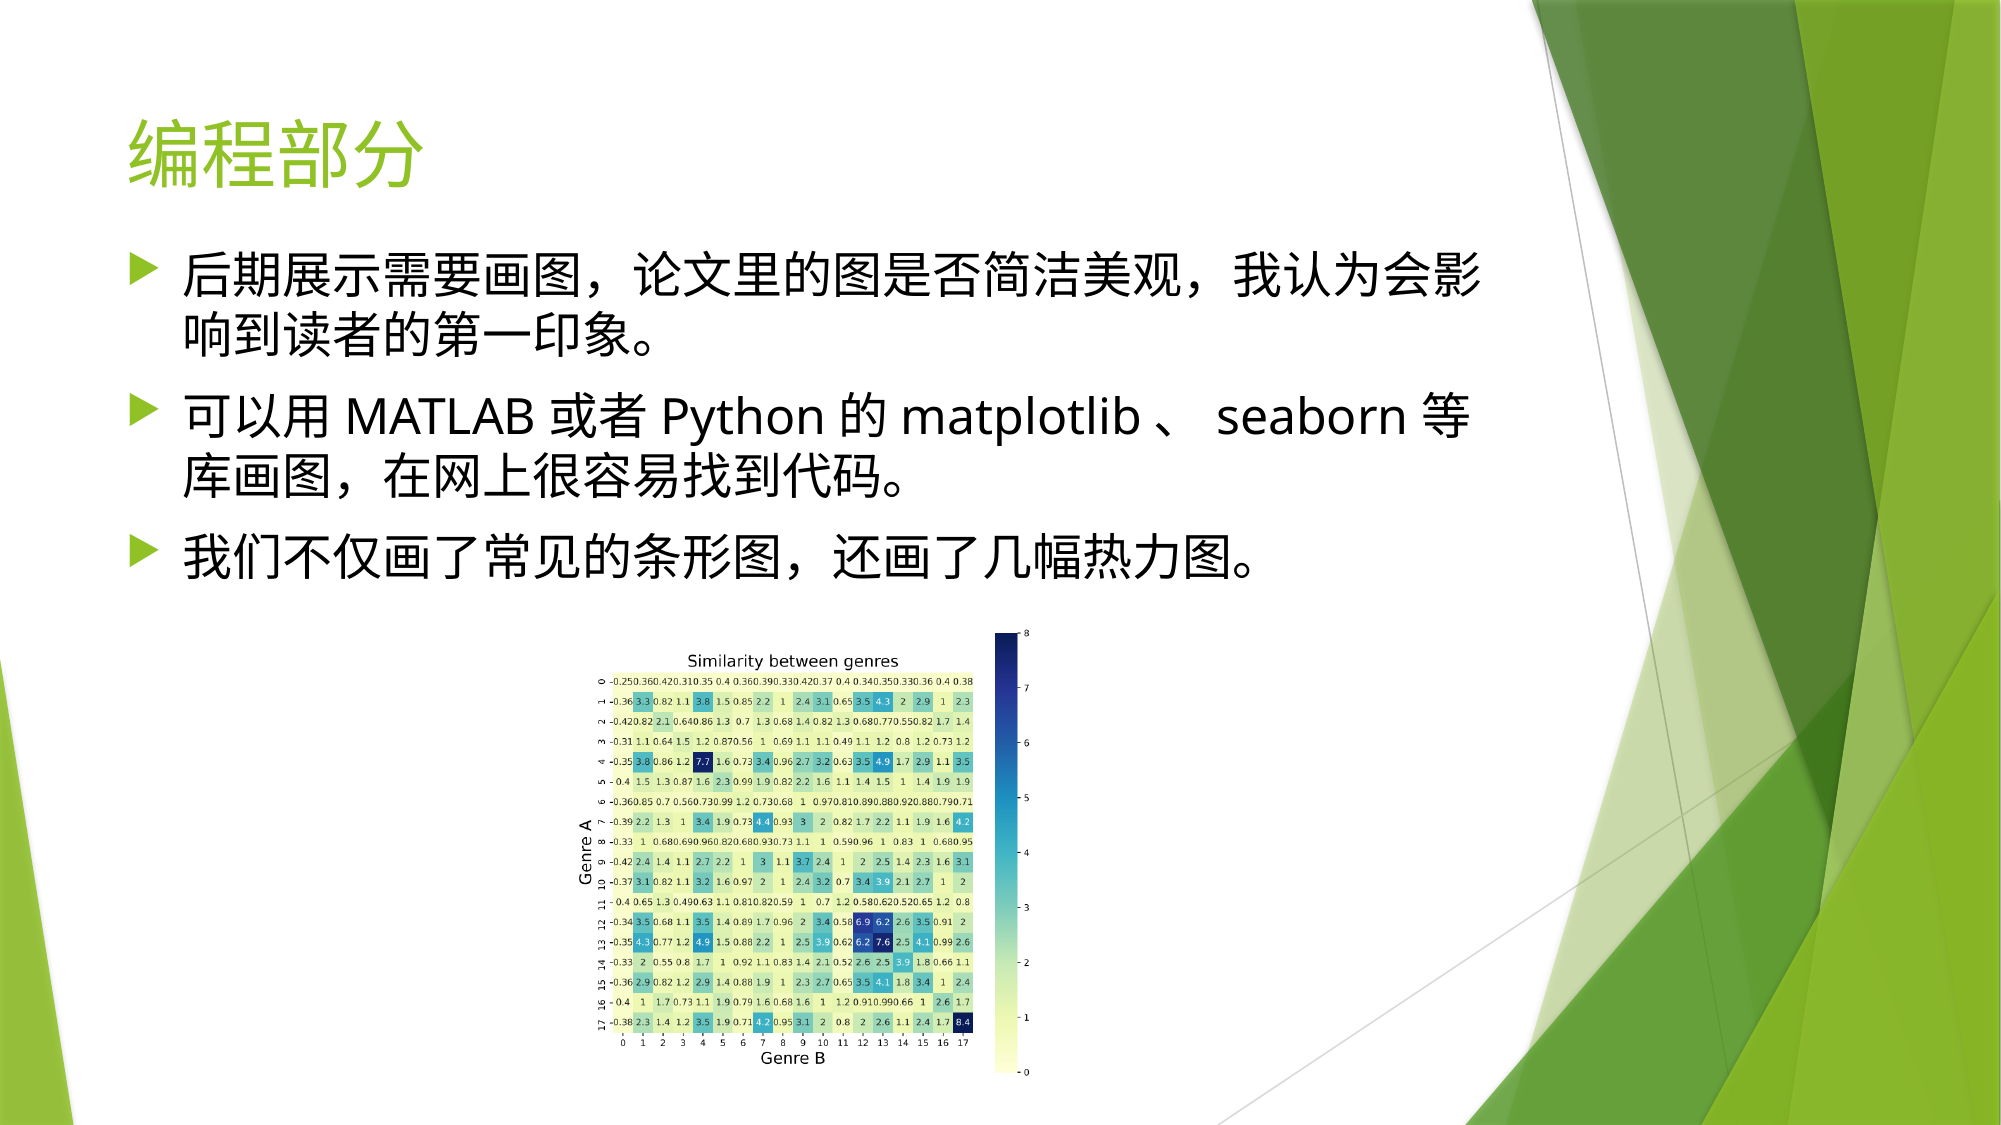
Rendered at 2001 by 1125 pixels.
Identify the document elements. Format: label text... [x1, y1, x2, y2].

list 后期展示需要画图，论文里的图是否简洁美观，我认为会影响到读者的第一印象。 可以用MATLAB或者Python的matplotlib、seaborn等库画图，在网上很容易找到代码。 我们不仅画了常见的条形图，还画了几幅热力图。 [111, 236, 1522, 1100]
picture [577, 596, 1055, 1094]
title 编程部分 [111, 99, 1522, 236]
